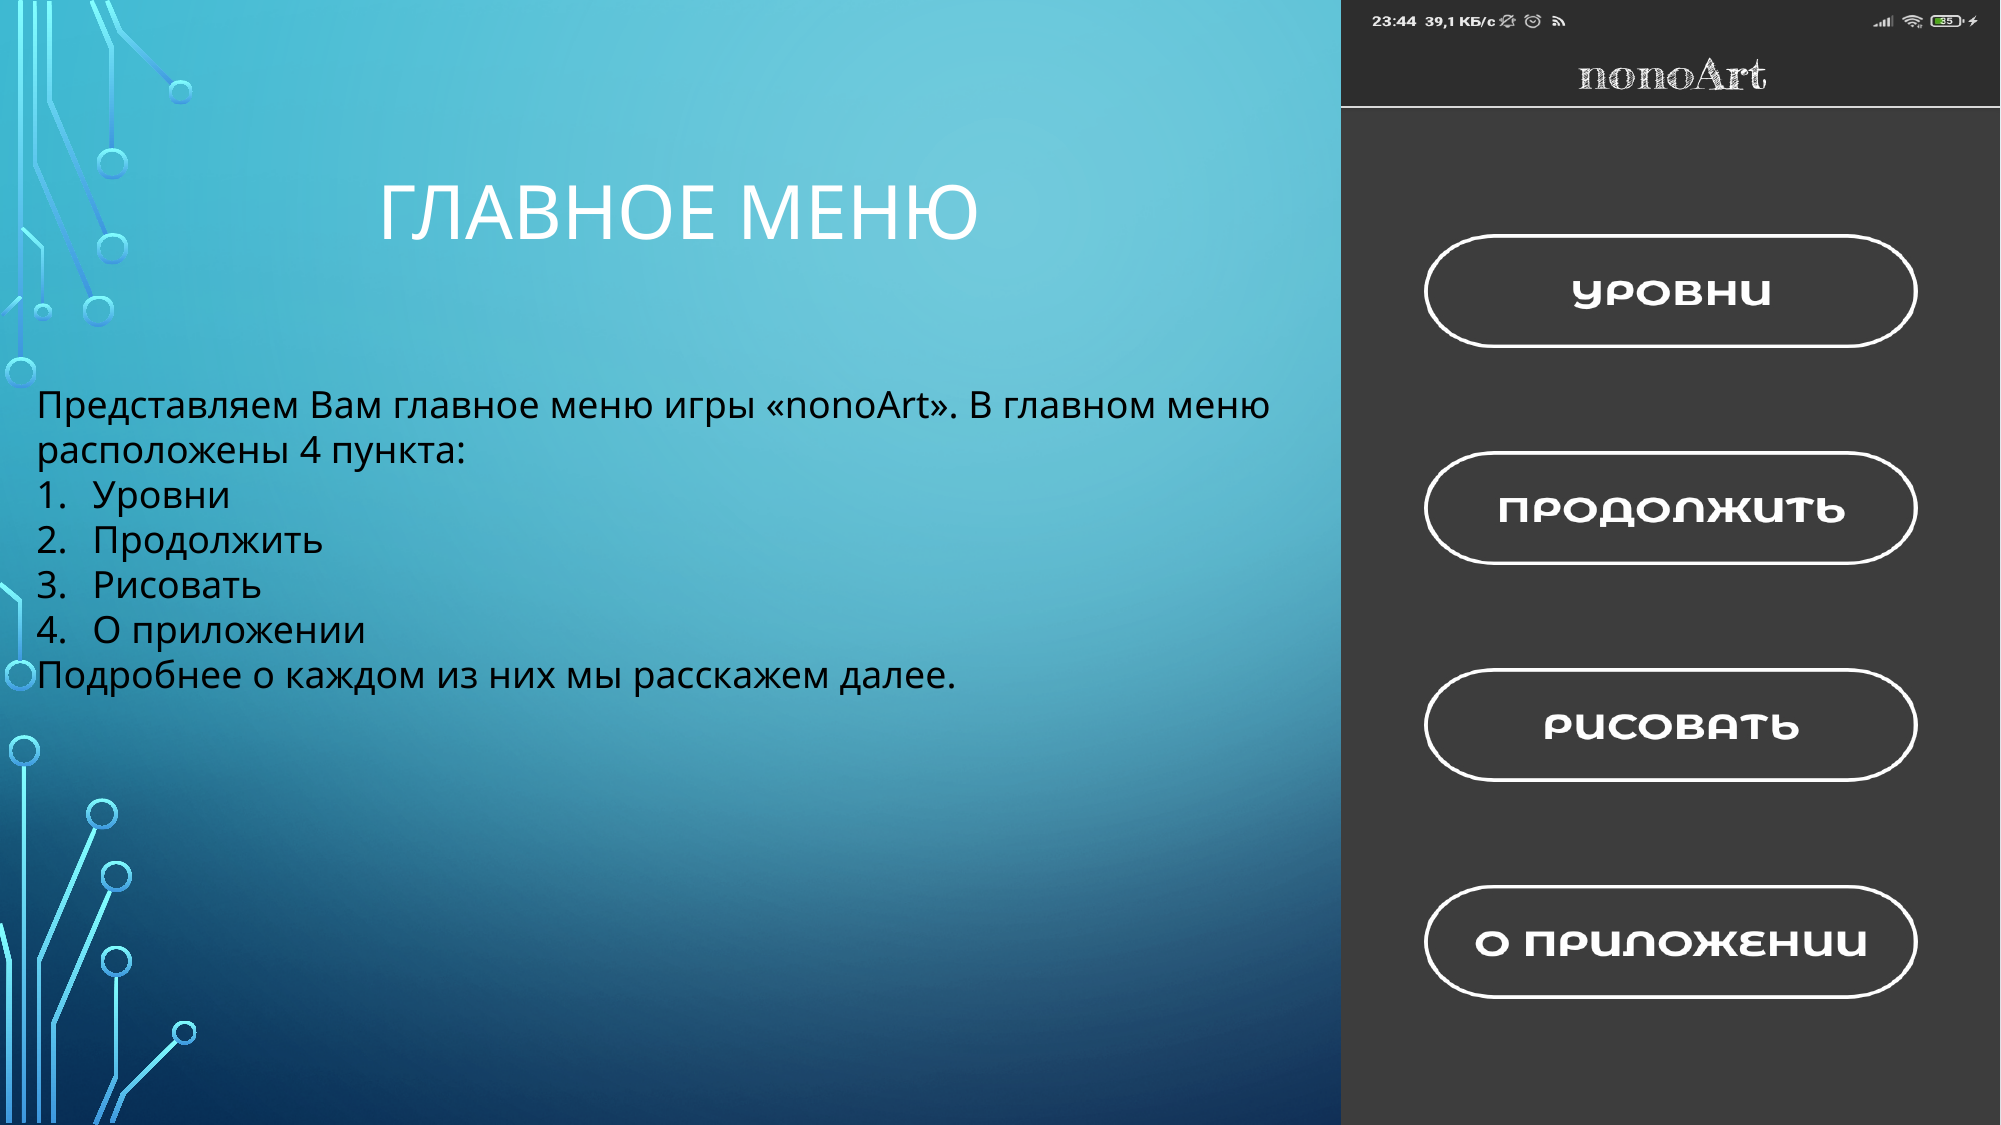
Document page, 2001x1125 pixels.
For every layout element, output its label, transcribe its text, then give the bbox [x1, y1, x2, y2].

text_box Представляем Вам главное меню игры «nonoArt». В главном меню расположены 4 пункта: Уровни Продолжить Рисовать О приложении Подробнее о каждом из них мы расскажем далее. [21, 373, 1341, 748]
title Главное меню [362, 93, 1341, 337]
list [1341, 0, 2000, 1125]
